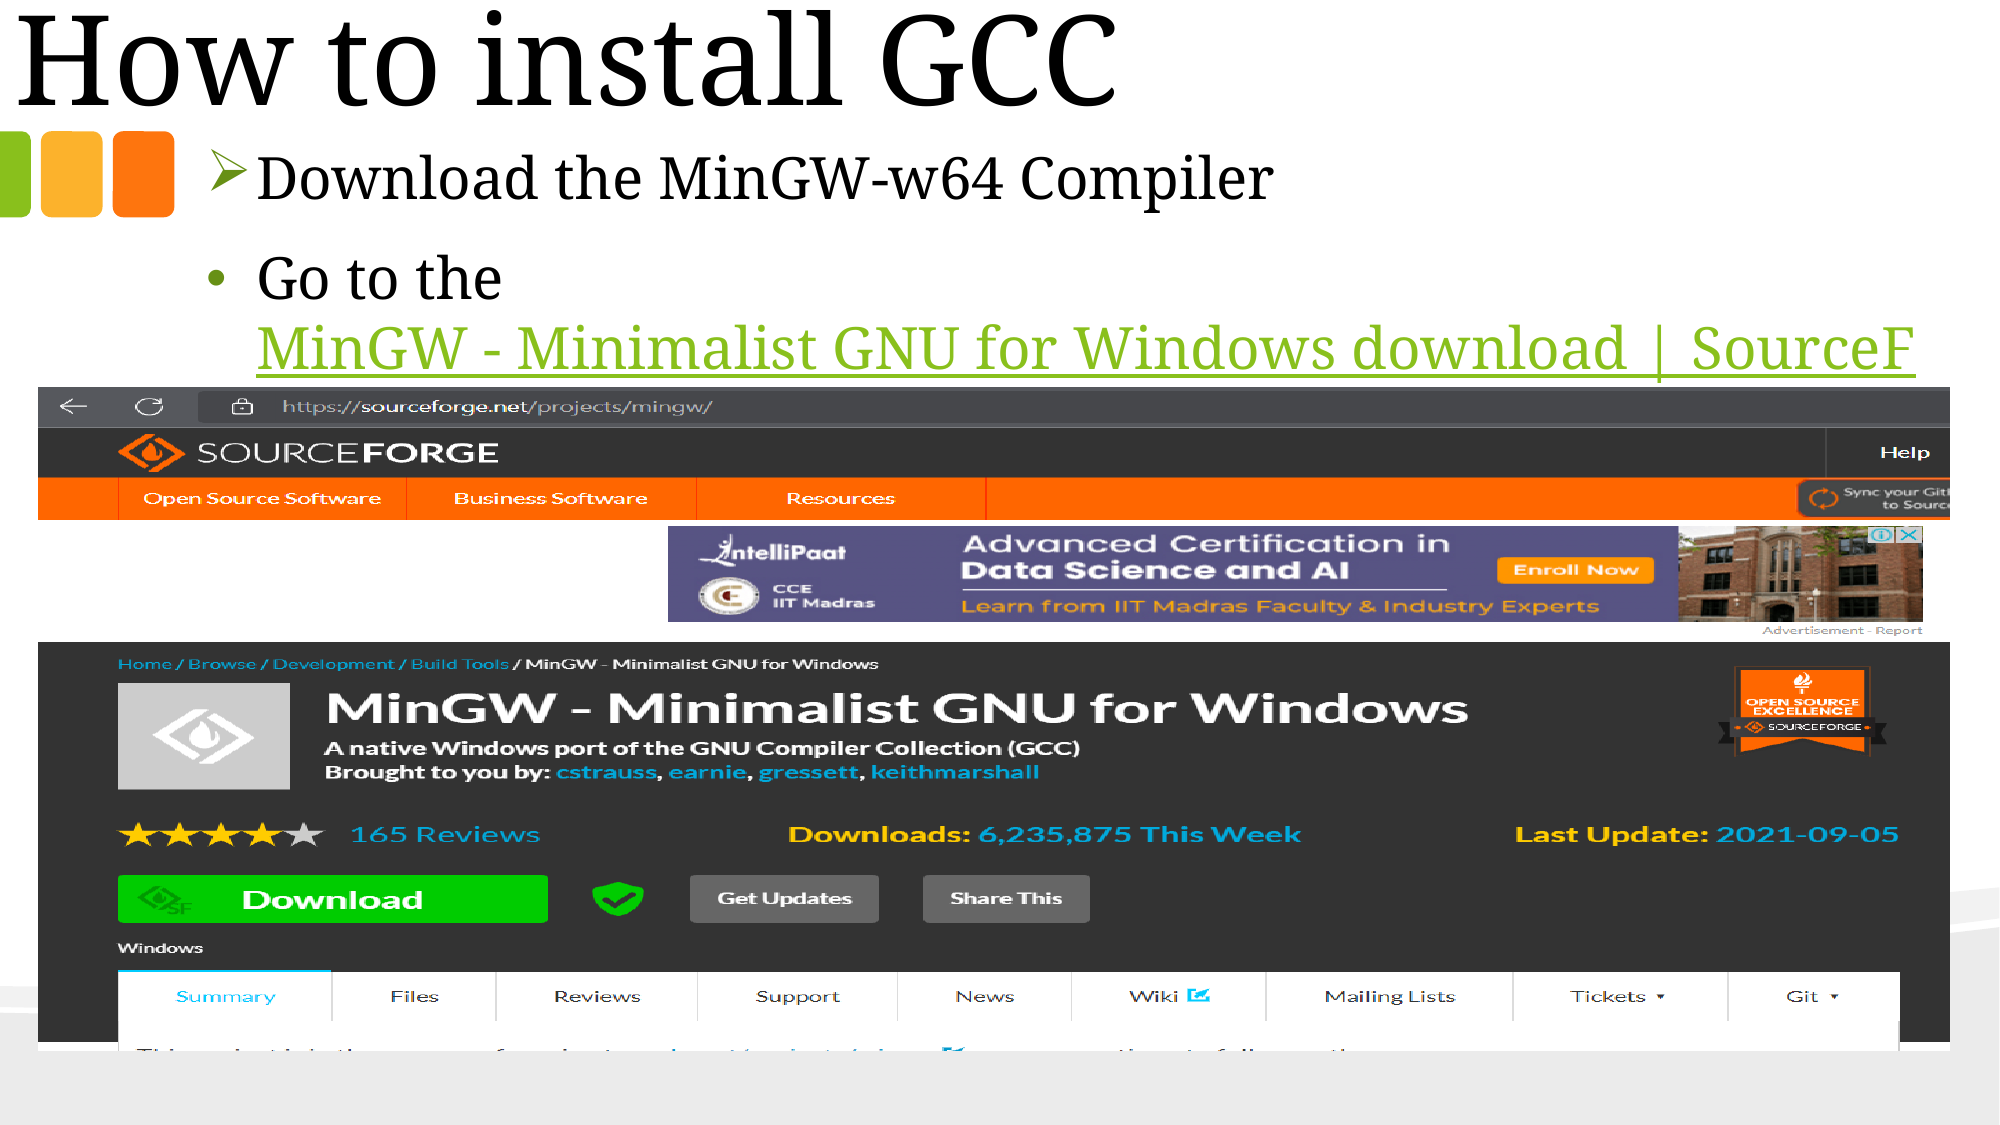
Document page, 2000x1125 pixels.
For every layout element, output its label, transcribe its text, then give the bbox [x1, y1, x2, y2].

list Download the MinGW-w64 Compiler Go to the MinGW - Minimalist GNU for Windows download | SourceForge.net We land on the following page. [185, 139, 1949, 387]
picture [38, 387, 1950, 1051]
text_box How to install GCC [0, 0, 1551, 140]
